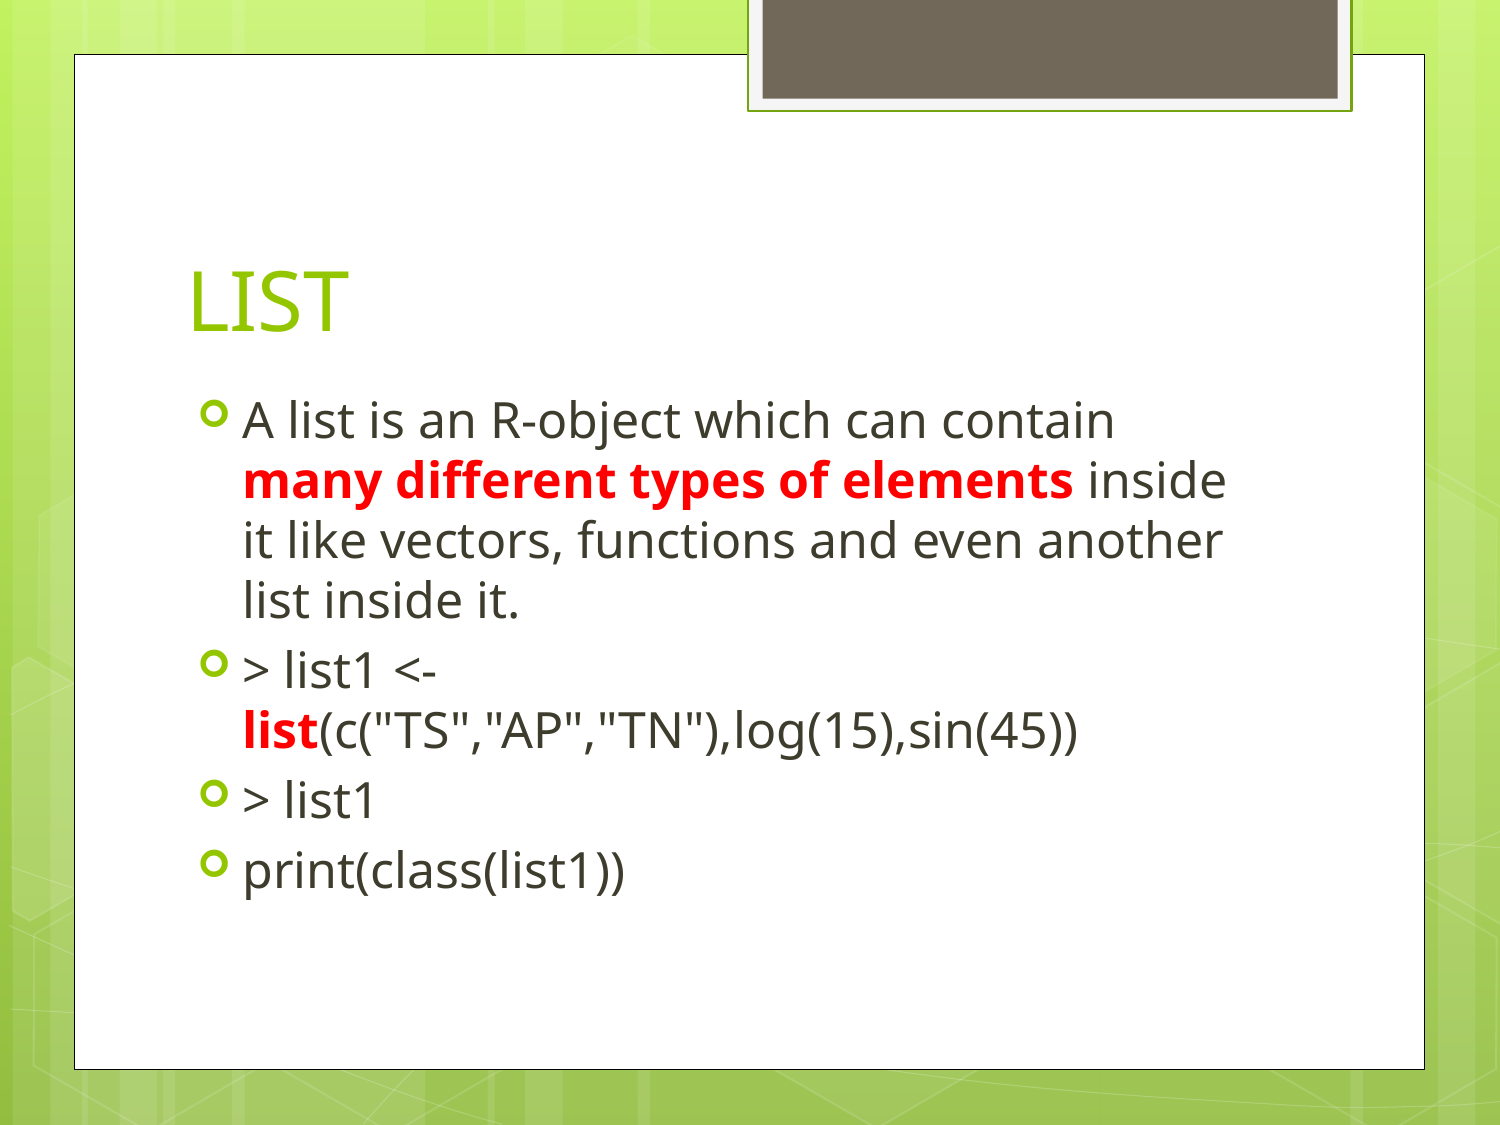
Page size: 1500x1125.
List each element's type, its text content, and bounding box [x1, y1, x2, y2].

list A list is an R-object which can contain many different types of elements inside it like vectors, functions and even another list inside it. > list1 <- list(c("TS","AP","TN"),log(15),sin(45)) > list1 print(class(list1)) [171, 381, 1283, 957]
title LIST [171, 168, 1324, 357]
